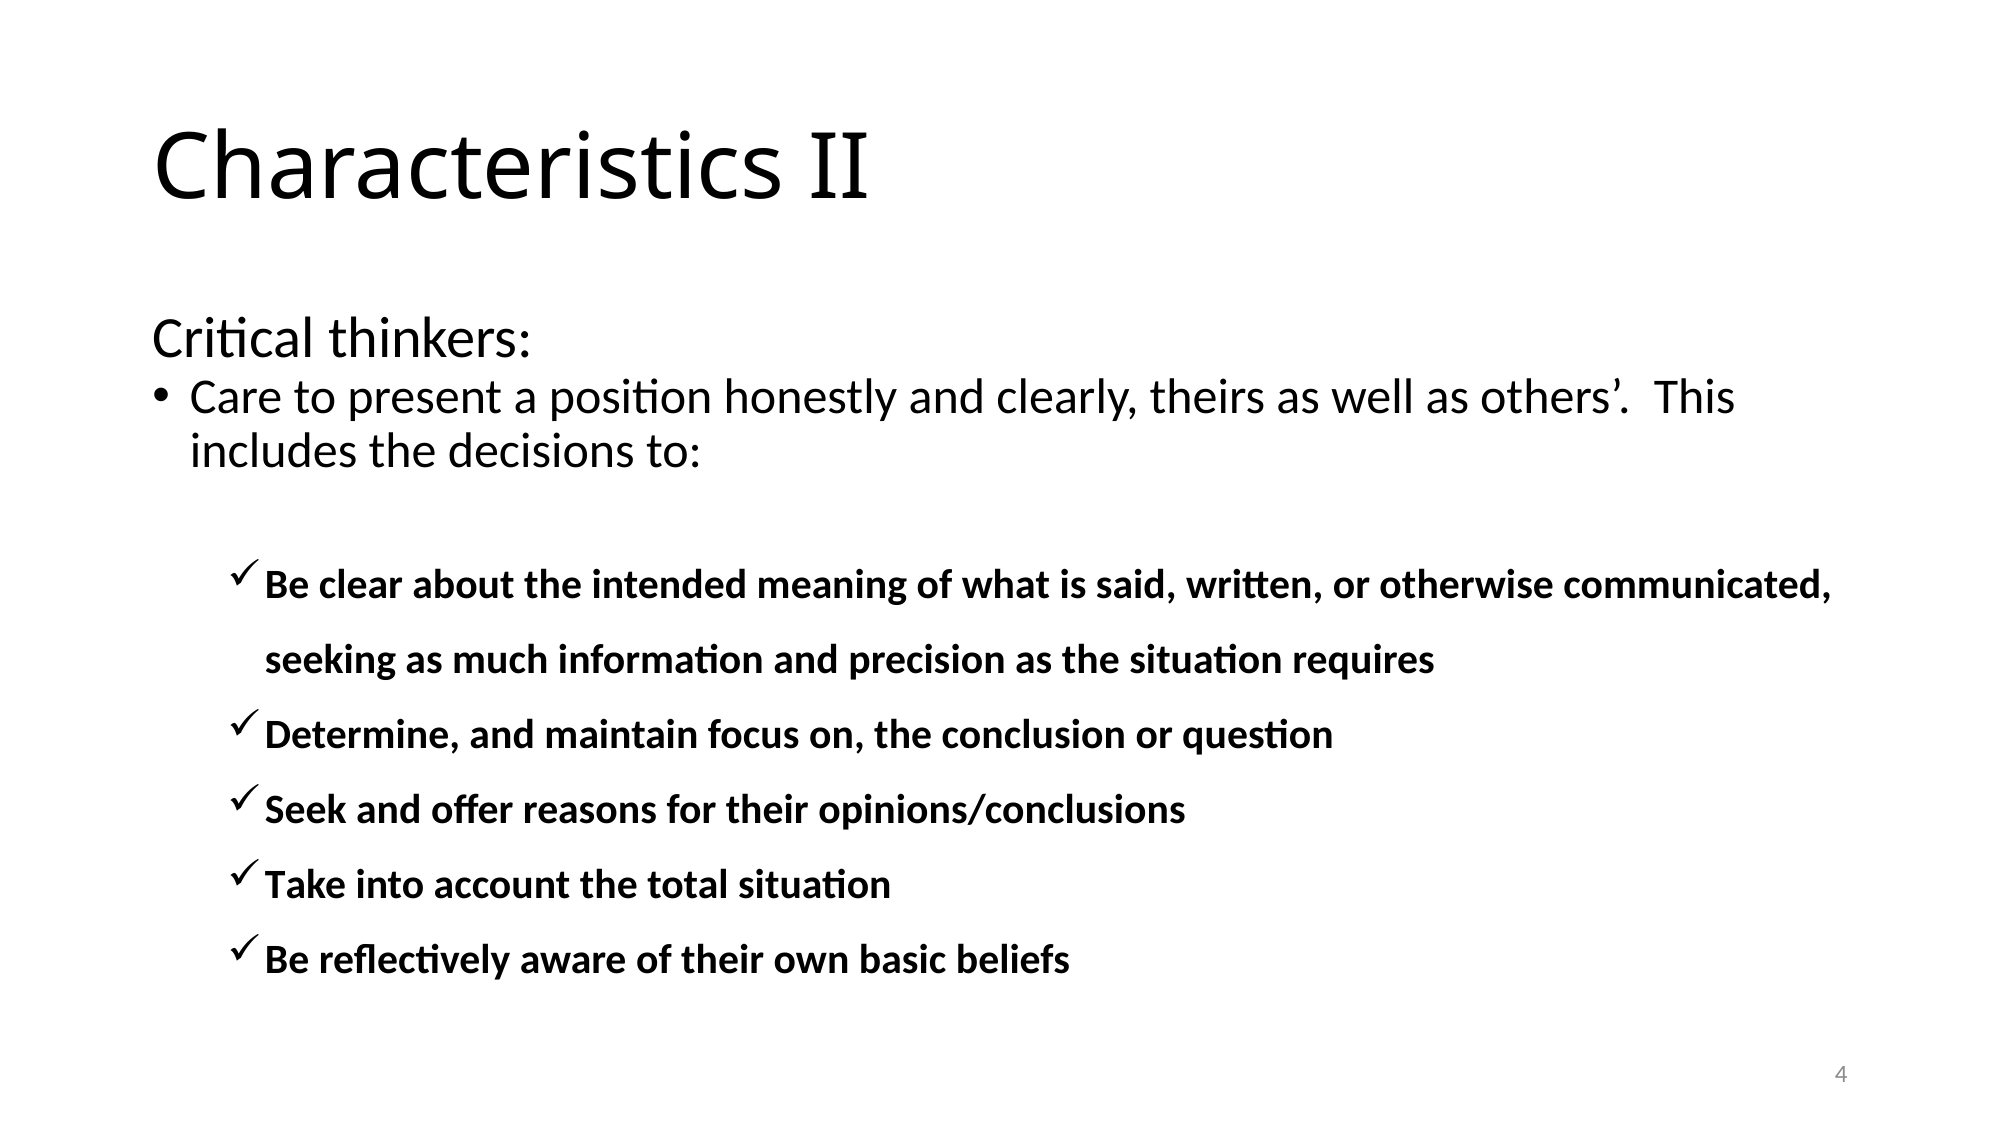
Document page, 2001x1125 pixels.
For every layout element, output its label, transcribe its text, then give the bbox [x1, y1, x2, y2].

list Critical thinkers: Care to present a position honestly and clearly, theirs as well as others’. This includes the decisions to: Be clear about the intended meaning of what is said, written, or otherwise communicated, seeking as much information and precision as the situation requires Determine, and maintain focus on, the conclusion or question Seek and offer reasons for their opinions/conclusions Take into account the total situation Be reflectively aware of their own basic beliefs [137, 299, 1863, 1014]
title Characteristics II [137, 59, 1863, 278]
slide_number 4 [1412, 1042, 1863, 1103]
